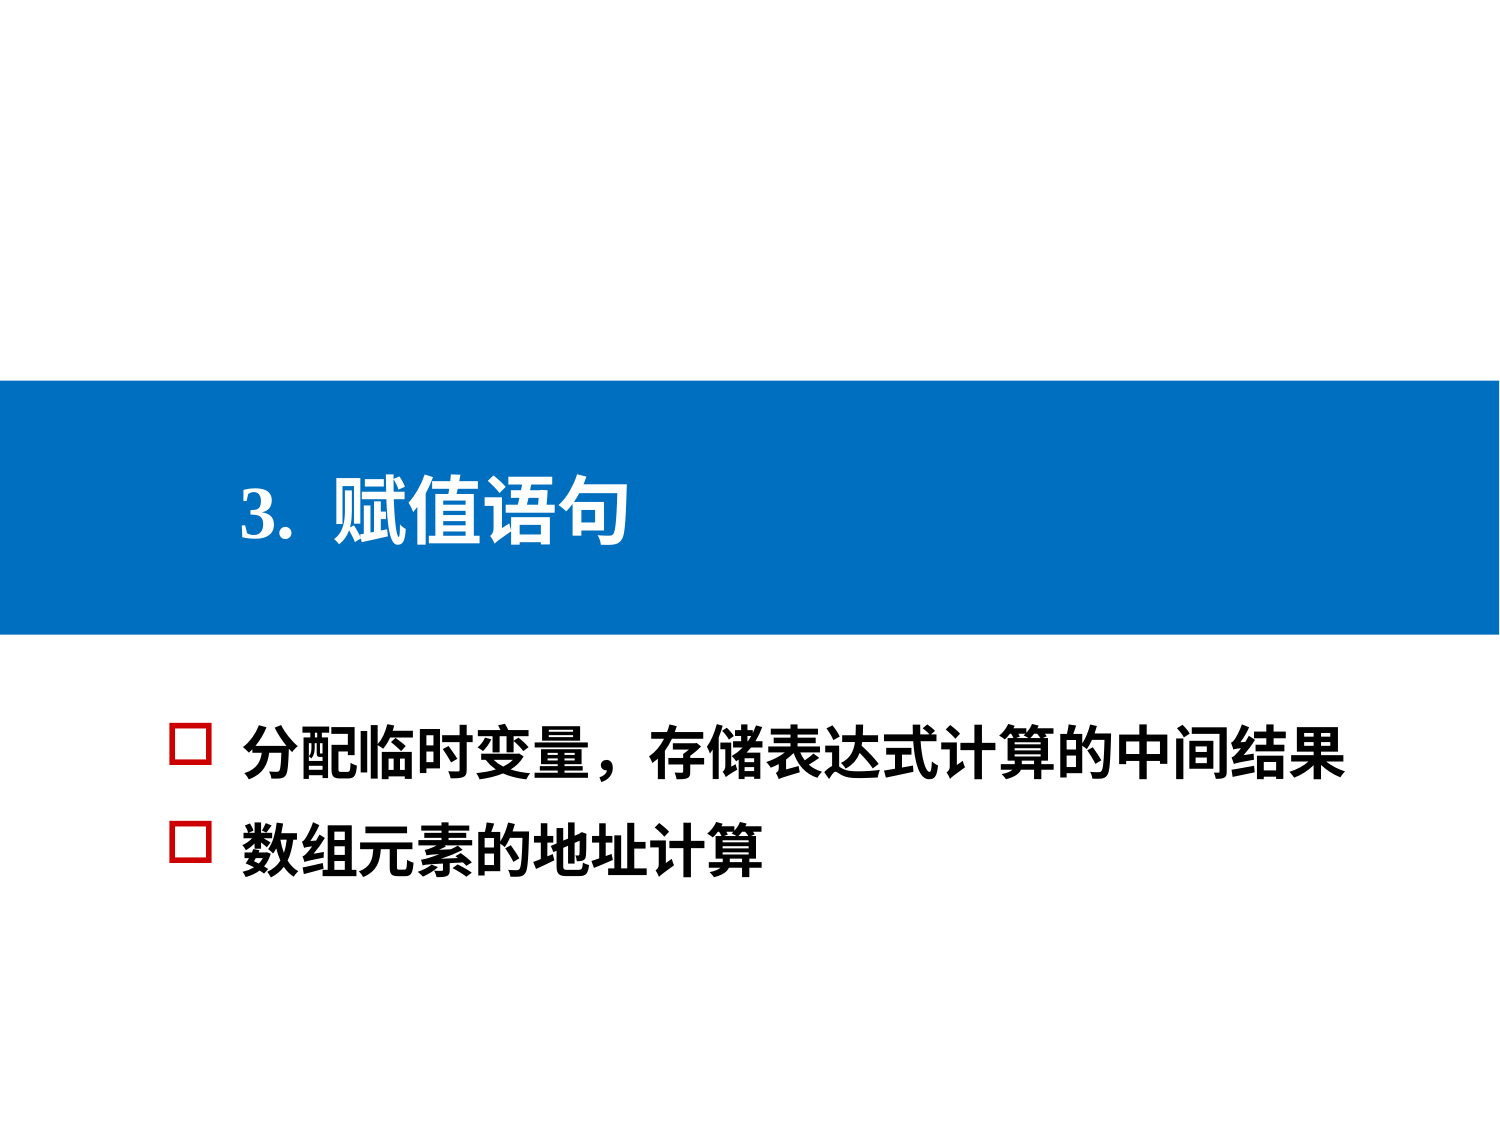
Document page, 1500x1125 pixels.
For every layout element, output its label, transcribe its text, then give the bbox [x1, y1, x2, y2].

text_box [0, 380, 1500, 635]
title 3. 赋值语句 [237, 412, 1397, 603]
text_box 分配临时变量，存储表达式计算的中间结果 数组元素的地址计算 [162, 700, 1413, 885]
